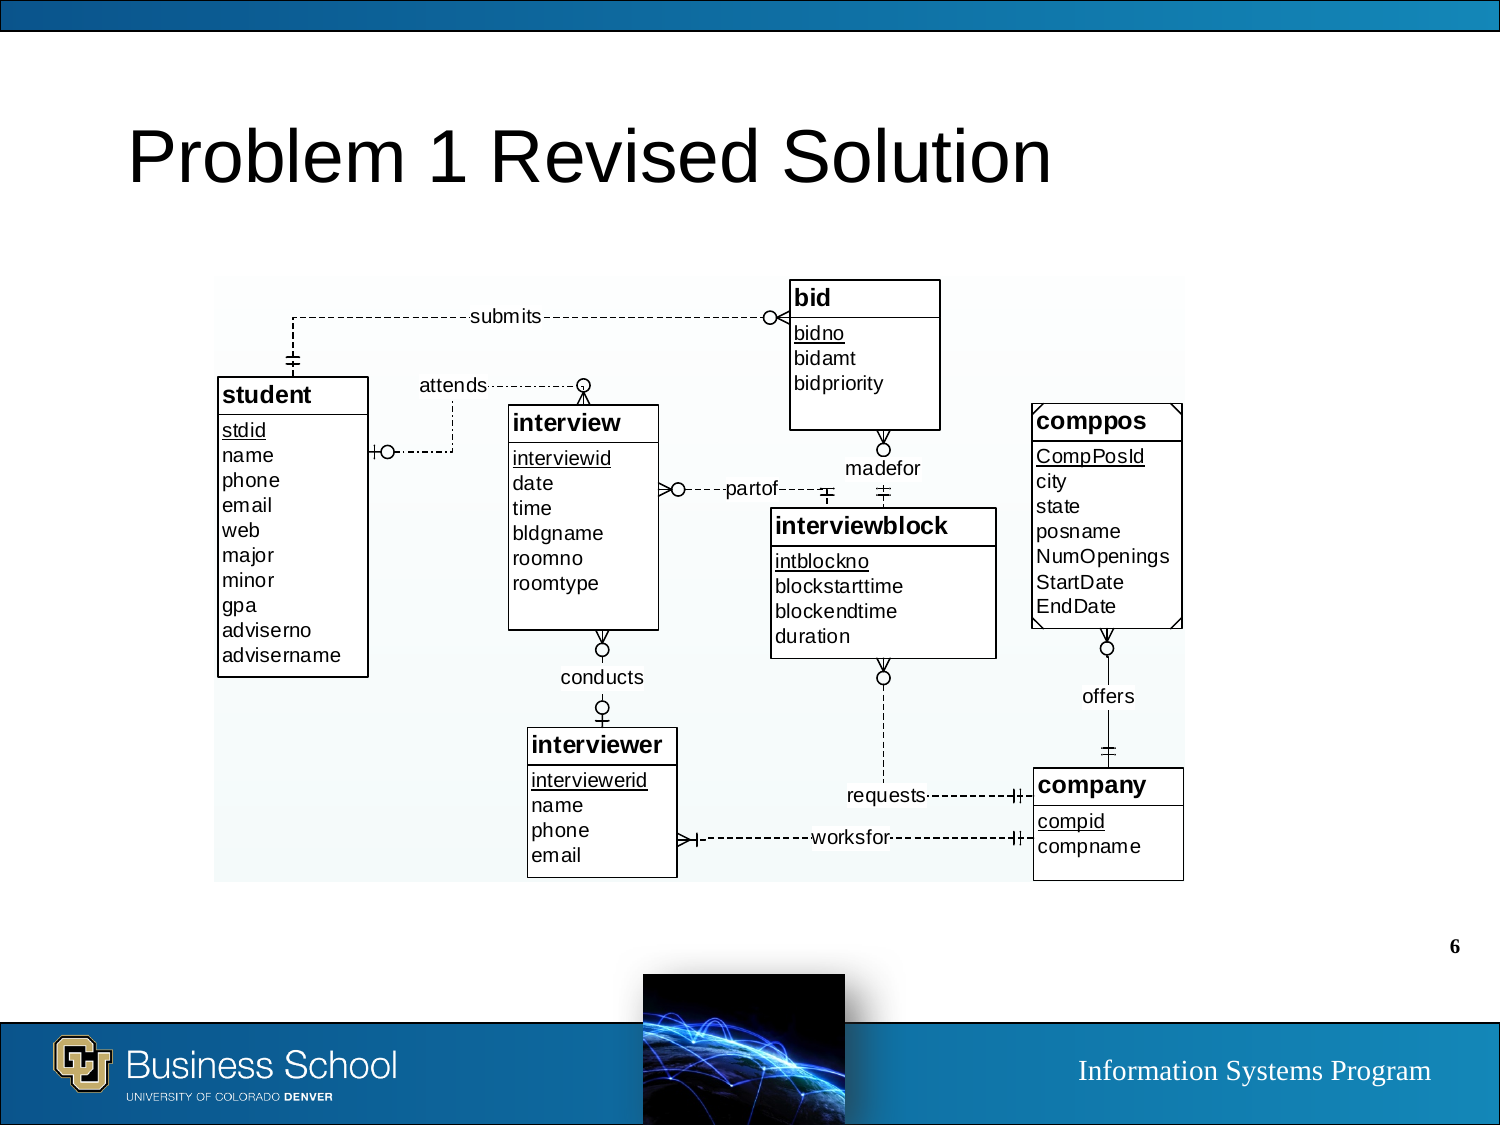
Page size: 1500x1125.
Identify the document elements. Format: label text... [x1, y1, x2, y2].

title Problem 1 Revised Solution [112, 99, 1439, 213]
picture [53, 1034, 396, 1101]
picture [643, 974, 845, 1125]
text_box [213, 275, 1185, 882]
